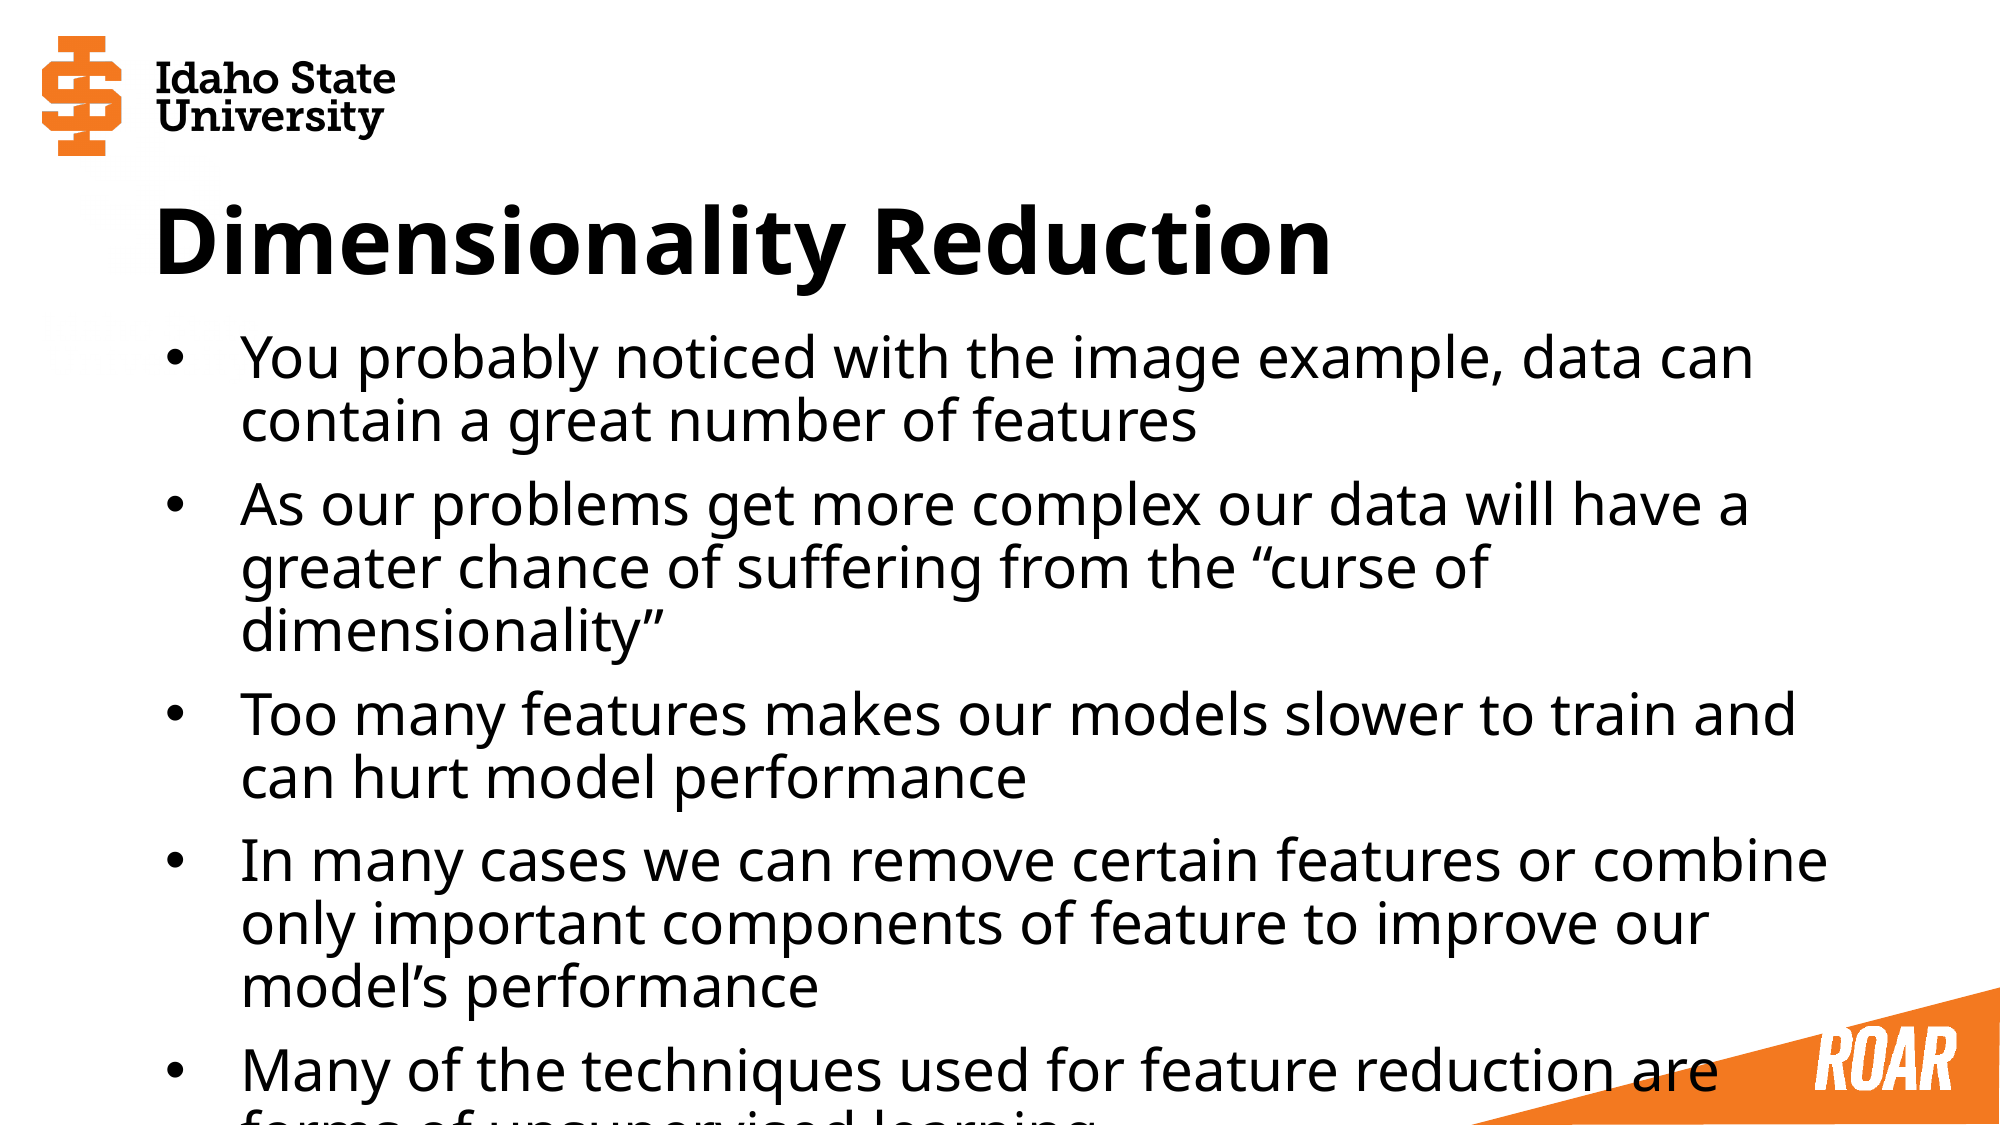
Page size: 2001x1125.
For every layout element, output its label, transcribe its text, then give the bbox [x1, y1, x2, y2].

list You probably noticed with the image example, data can contain a great number of features As our problems get more complex our data will have a greater chance of suffering from the “curse of dimensionality” Too many features makes our models slower to train and can hurt model performance In many cases we can remove certain features or combine only important components of feature to improve our model’s performance Many of the techniques used for feature reduction are forms of unsupervised learning [137, 320, 1875, 988]
picture [26, 36, 395, 408]
picture [1807, 1022, 1964, 1094]
title Dimensionality Reduction [137, 187, 1863, 300]
